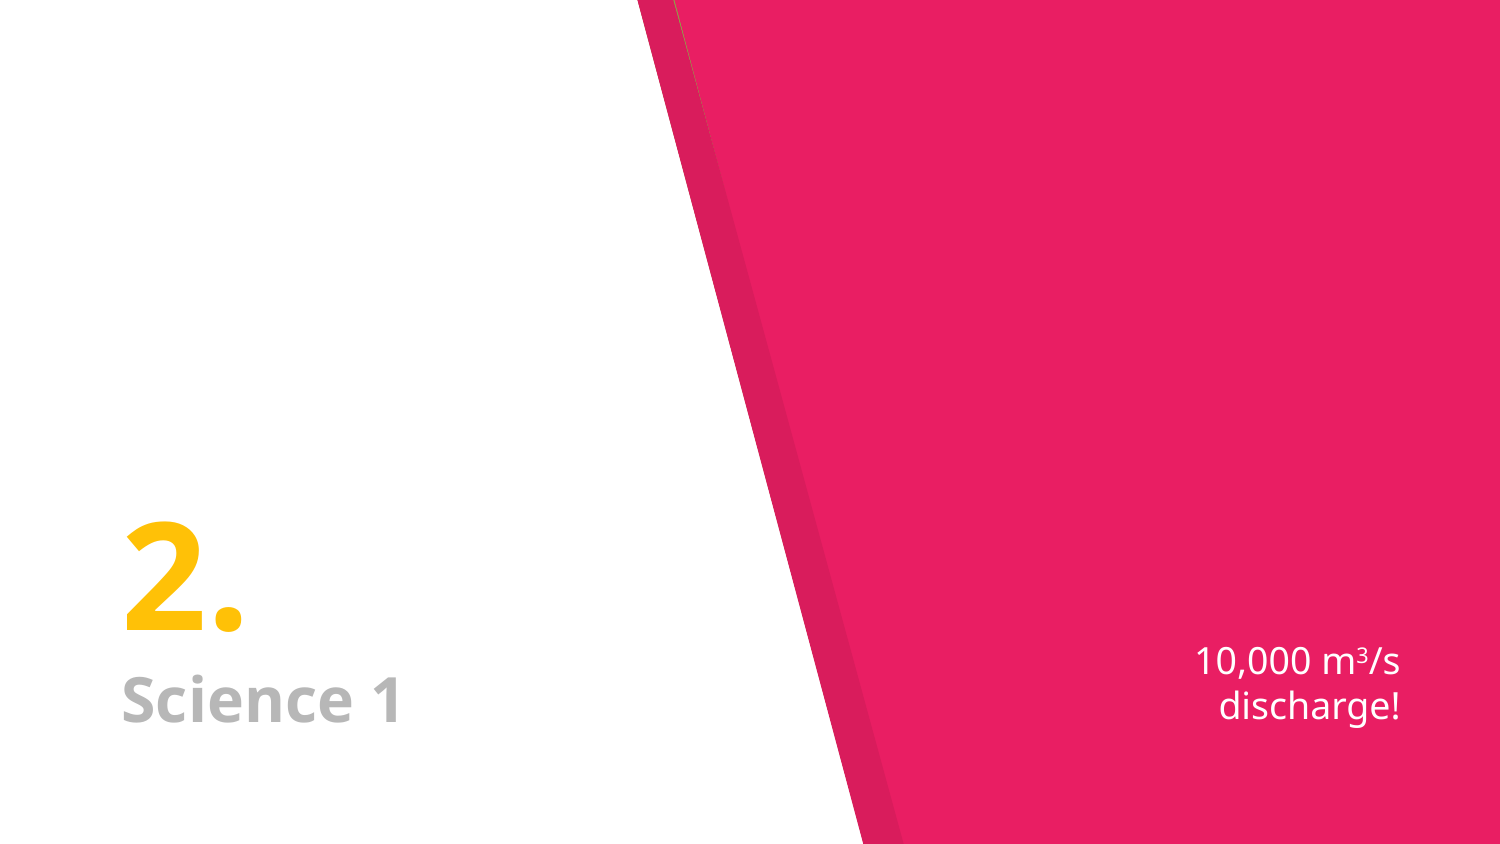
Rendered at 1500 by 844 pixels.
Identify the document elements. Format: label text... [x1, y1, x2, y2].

title 2. Science 1 [106, 259, 685, 751]
subtitle 10,000 m3/s discharge! [1103, 573, 1416, 743]
text_box [635, 0, 906, 844]
text_box [676, 0, 1500, 844]
